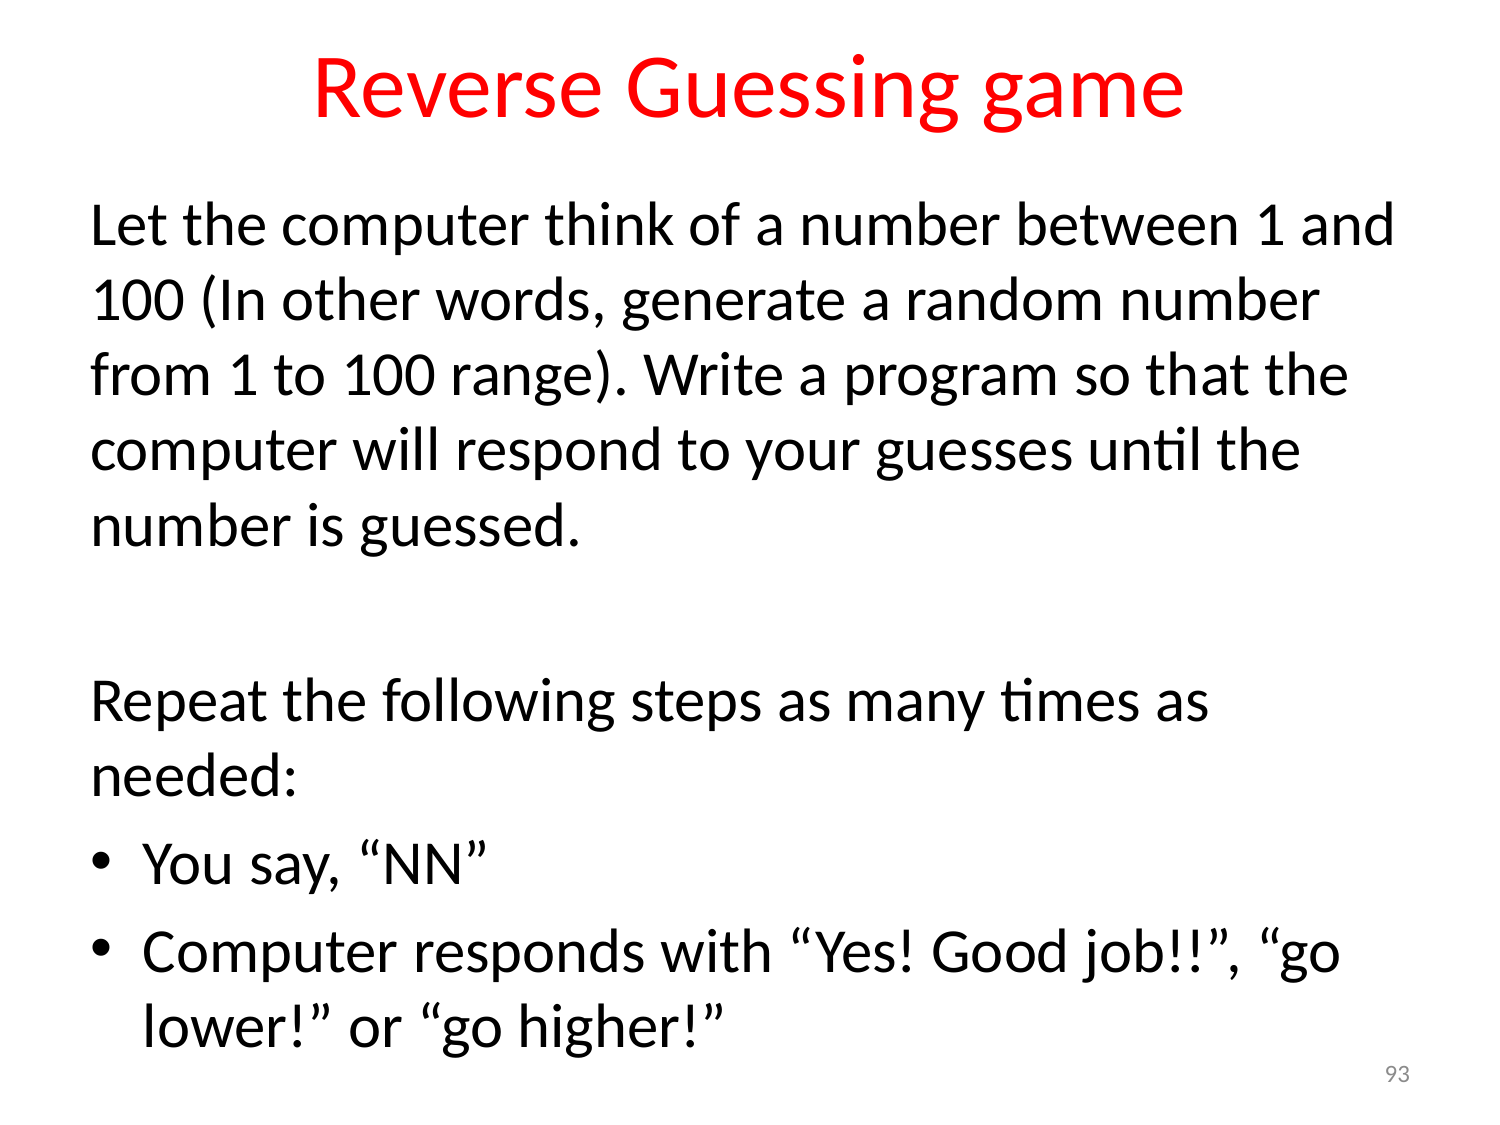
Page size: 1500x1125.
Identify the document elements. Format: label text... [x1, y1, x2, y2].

list Let the computer think of a number between 1 and 100 (In other words, generate a random number from 1 to 100 range). Write a program so that the computer will respond to your guesses until the number is guessed. Repeat the following steps as many times as needed: You say, “NN” Computer responds with “Yes! Good job!!”, “go lower!” or “go higher!” [75, 174, 1425, 1075]
slide_number 93 [1074, 1042, 1425, 1103]
title Reverse Guessing game [75, 0, 1425, 163]
